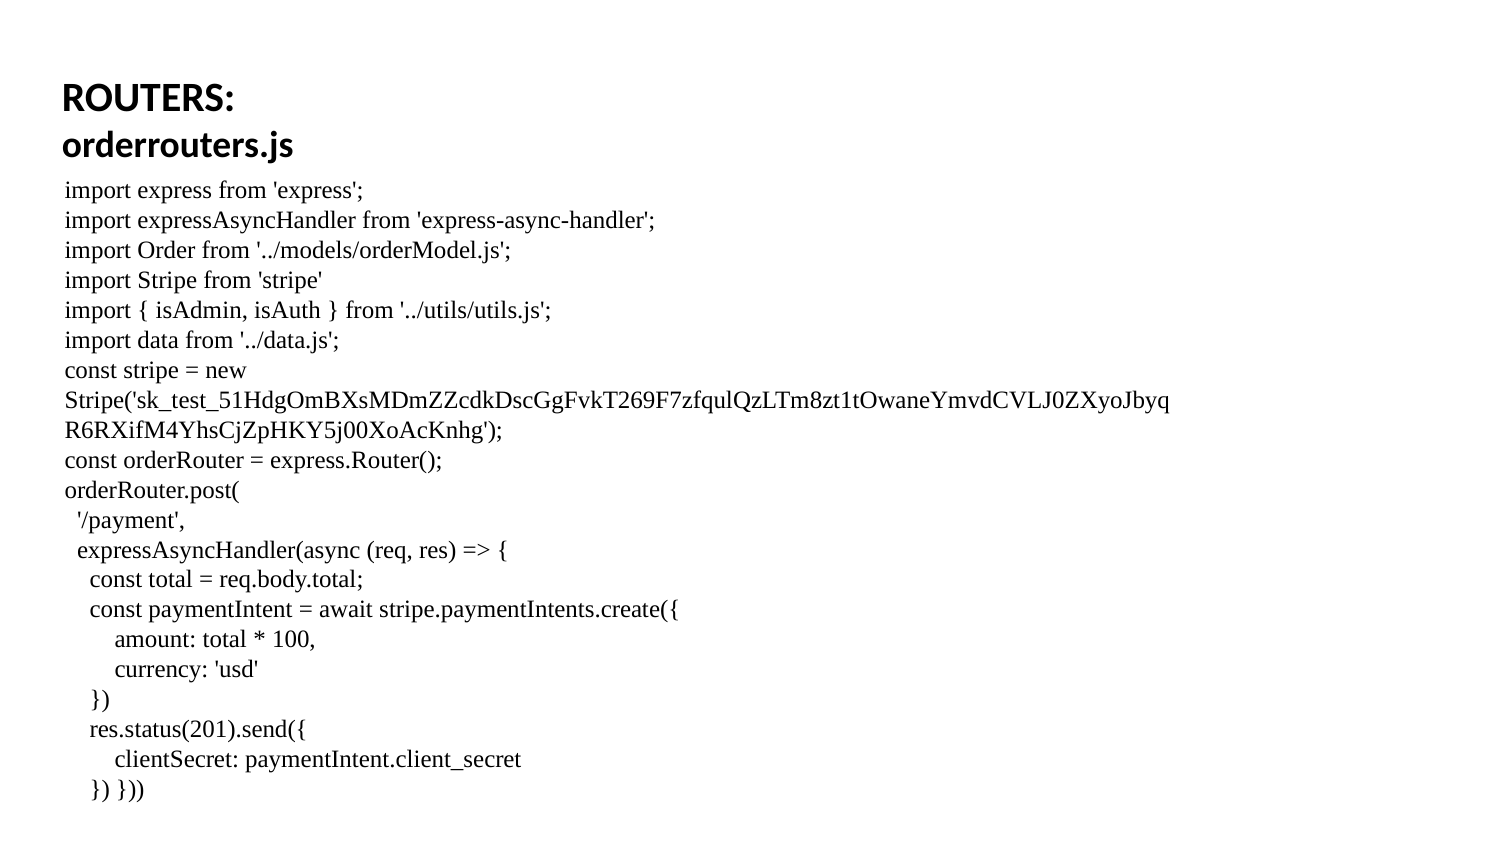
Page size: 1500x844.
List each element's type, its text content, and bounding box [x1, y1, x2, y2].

title ROUTERS: orderrouters.js [61, 70, 1178, 167]
list import express from 'express'; import expressAsyncHandler from 'express-async-handler'; import Order from '../models/orderModel.js'; import Stripe from 'stripe' import { isAdmin, isAuth } from '../utils/utils.js'; import data from '../data.js'; const stripe = new Stripe('sk_test_51HdgOmBXsMDmZZcdkDscGgFvkT269F7zfqulQzLTm8zt1tOwaneYmvdCVLJ0ZXyoJbyqR6RXifM4YhsCjZpHKY5j00XoAcKnhg'); const orderRouter = express.Router(); orderRouter.post( '/payment', expressAsyncHandler(async (req, res) => { const total = req.body.total; const paymentIntent = await stripe.paymentIntents.create({ amount: total * 100, currency: 'usd' }) res.status(201).send({ clientSecret: paymentIntent.client_secret }) })) [64, 173, 1180, 844]
